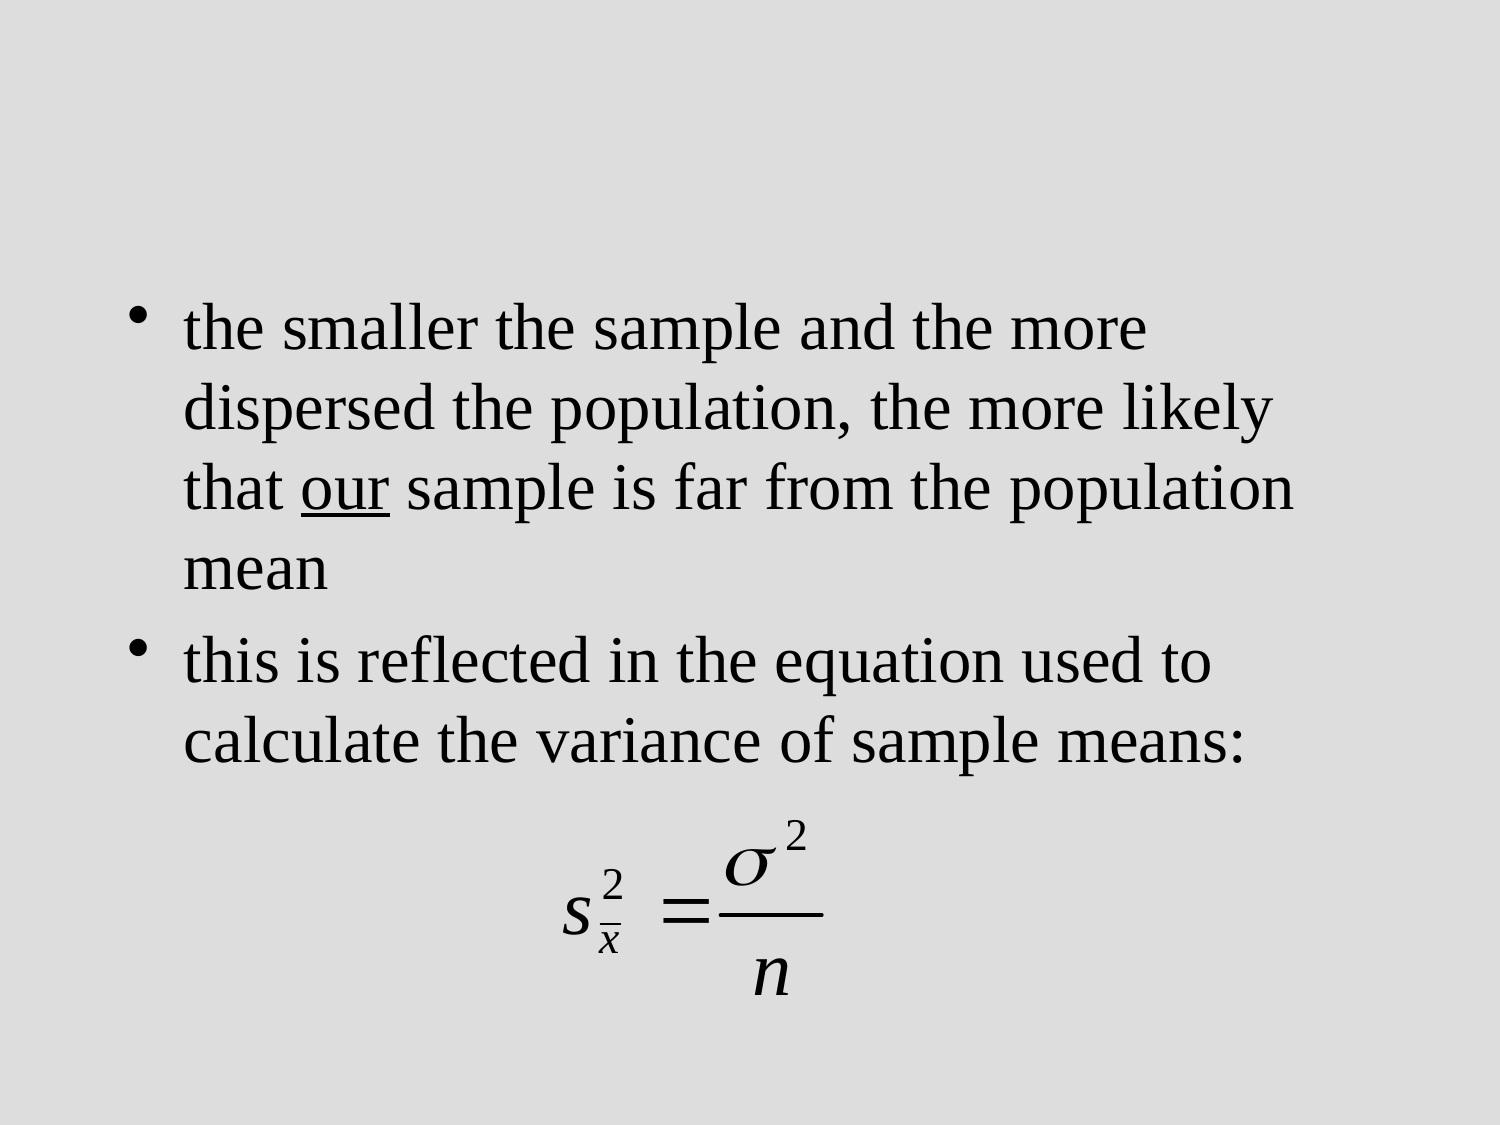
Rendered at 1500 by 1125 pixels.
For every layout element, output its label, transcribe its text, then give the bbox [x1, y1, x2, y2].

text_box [549, 798, 838, 1013]
list the smaller the sample and the more dispersed the population, the more likely that our sample is far from the population mean this is reflected in the equation used to calculate the variance of sample means: [112, 479, 1388, 950]
list the smaller the sample and the more dispersed the population, the more likely that our sample is far from the population mean this is reflected in the equation used to calculate the variance of sample means: [112, 275, 1388, 478]
